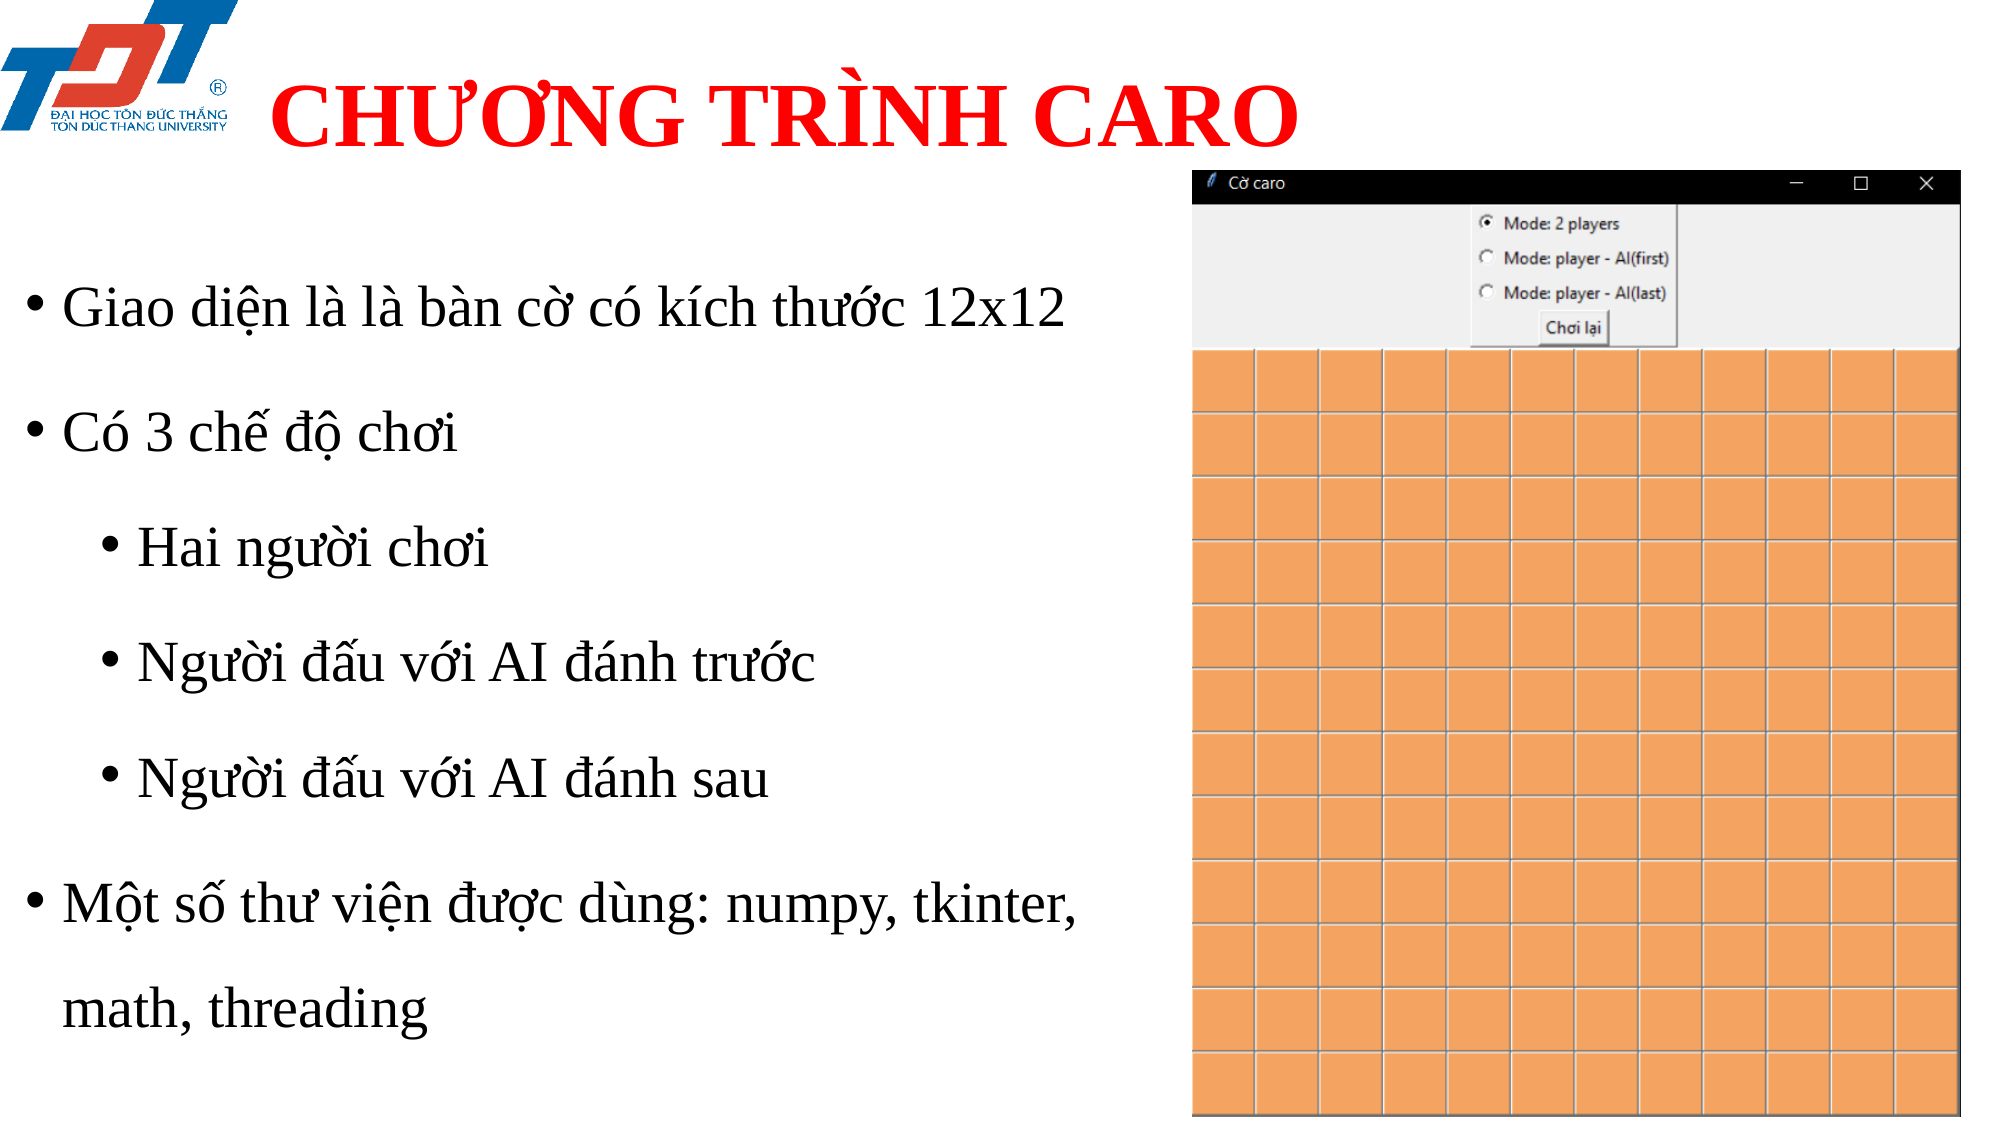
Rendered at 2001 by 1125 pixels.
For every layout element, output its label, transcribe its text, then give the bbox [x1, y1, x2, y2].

picture [0, 0, 238, 131]
text_box Giao diện là là bàn cờ có kích thước 12x12 Có 3 chế độ chơi Hai người chơi Người đấu với AI đánh trước Người đấu với AI đánh sau Một số thư viện được dùng: numpy, tkinter, math, threading [10, 225, 1116, 1125]
picture [1192, 170, 1961, 1117]
title CHƯƠNG TRÌNH CARO [253, 8, 1979, 226]
